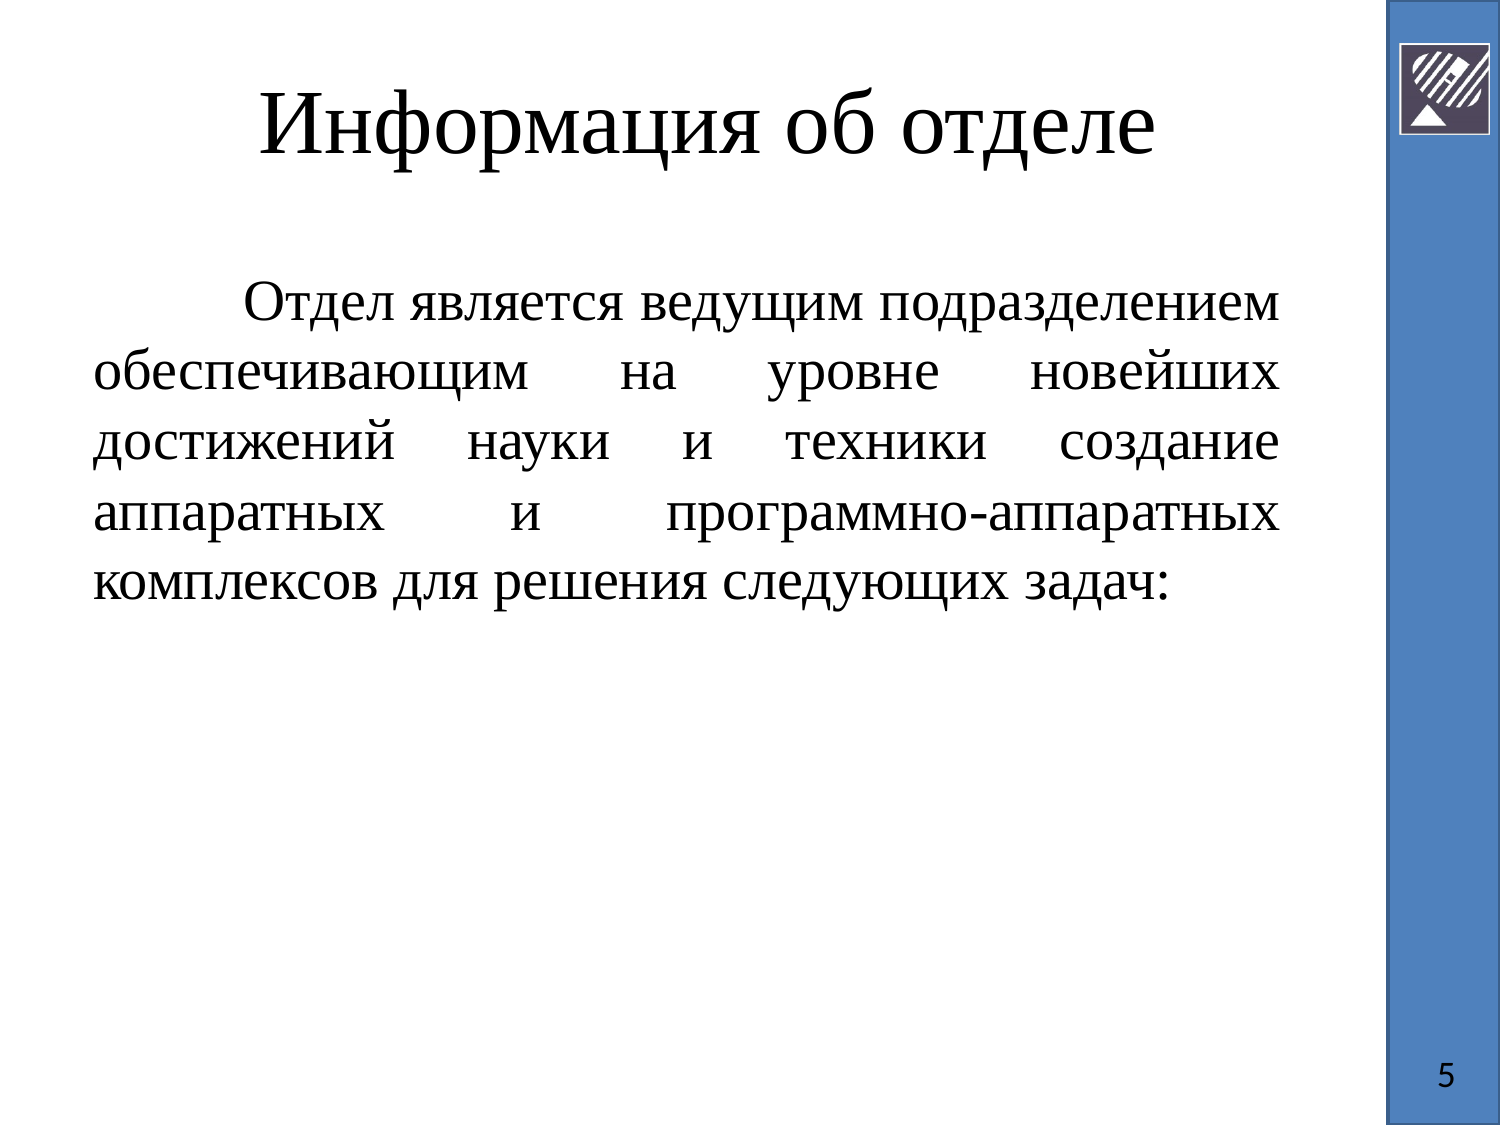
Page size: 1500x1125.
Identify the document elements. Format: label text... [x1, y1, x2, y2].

picture [1399, 43, 1490, 135]
subtitle Отдел является ведущим подразделением обеспечивающим на уровне новейших достижений науки и техники создание аппаратных и программно-аппаратных комплексов для решения следующих задач: [78, 254, 1296, 704]
title Информация об отделе [100, 54, 1317, 256]
slide_number 5 [1120, 1042, 1471, 1103]
